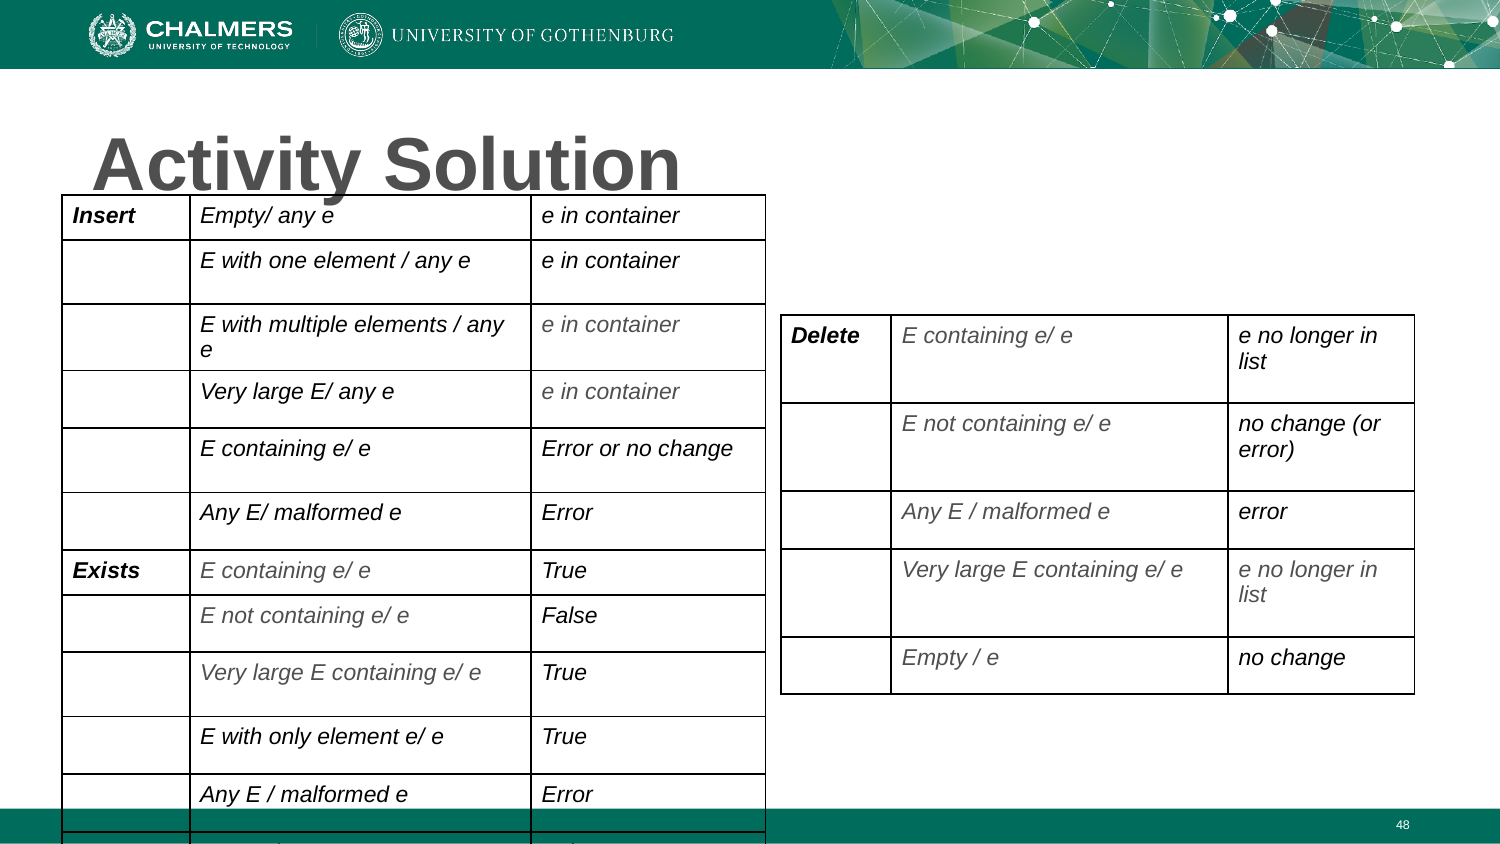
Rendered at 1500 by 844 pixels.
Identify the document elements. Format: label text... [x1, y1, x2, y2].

table_cell E containing e/ e [191, 429, 530, 492]
table_cell [63, 305, 189, 370]
slide_number ‹#› [1074, 809, 1425, 844]
table_cell [63, 241, 189, 303]
table_cell [782, 638, 890, 693]
table_cell no change (or error) [1229, 404, 1414, 490]
table_cell True [532, 717, 765, 773]
table_header Insert [63, 196, 189, 239]
table_cell E with multiple elements / any e [191, 305, 530, 370]
picture [64, 0, 696, 85]
table_cell False [532, 833, 765, 844]
table_cell True [532, 653, 765, 716]
table_cell [63, 775, 189, 831]
table_cell Very large E containing e/ e [892, 550, 1227, 636]
table_header Delete [782, 316, 890, 402]
table_cell e no longer in list [1229, 550, 1414, 636]
table_header Empty/ any e [191, 196, 530, 239]
table_cell [63, 833, 189, 844]
table_header e no longer in list [1229, 316, 1414, 402]
table_cell e in container [532, 305, 765, 370]
table_cell [782, 404, 890, 490]
table_header E containing e/ e [892, 316, 1227, 402]
table_cell [782, 550, 890, 636]
table_cell Error or no change [532, 429, 765, 492]
table_cell [63, 371, 189, 427]
table_cell Any E / malformed e [892, 492, 1227, 548]
picture [759, 0, 1500, 68]
table_cell E not containing e/ e [191, 596, 530, 651]
table_cell Error [532, 493, 765, 549]
table_cell [782, 492, 890, 548]
table_cell Empty / e [892, 638, 1227, 693]
table_header e in container [532, 196, 765, 239]
table_cell Any E/ malformed e [191, 493, 530, 549]
table_cell Very large E containing e/ e [191, 653, 530, 716]
table_cell no change [1229, 638, 1414, 693]
table_cell True [532, 551, 765, 594]
table_cell [63, 596, 189, 651]
table_cell E not containing e/ e [892, 404, 1227, 490]
table_cell e in container [532, 371, 765, 427]
title Activity Solution [76, 100, 1425, 211]
table_cell Any E / malformed e [191, 775, 530, 831]
table_cell False [532, 596, 765, 651]
table_cell Very large E/ any e [191, 371, 530, 427]
table_cell Error [532, 775, 765, 831]
table_cell error [1229, 492, 1414, 548]
table_cell E with only element e/ e [191, 717, 530, 773]
table_cell [63, 429, 189, 492]
table_cell [63, 653, 189, 716]
table_cell Empty / e [191, 833, 530, 844]
table_cell [63, 717, 189, 773]
table_cell [63, 493, 189, 549]
table_cell Exists [63, 551, 189, 594]
table_cell E containing e/ e [191, 551, 530, 594]
table_cell e in container [532, 241, 765, 303]
table_cell E with one element / any e [191, 241, 530, 303]
